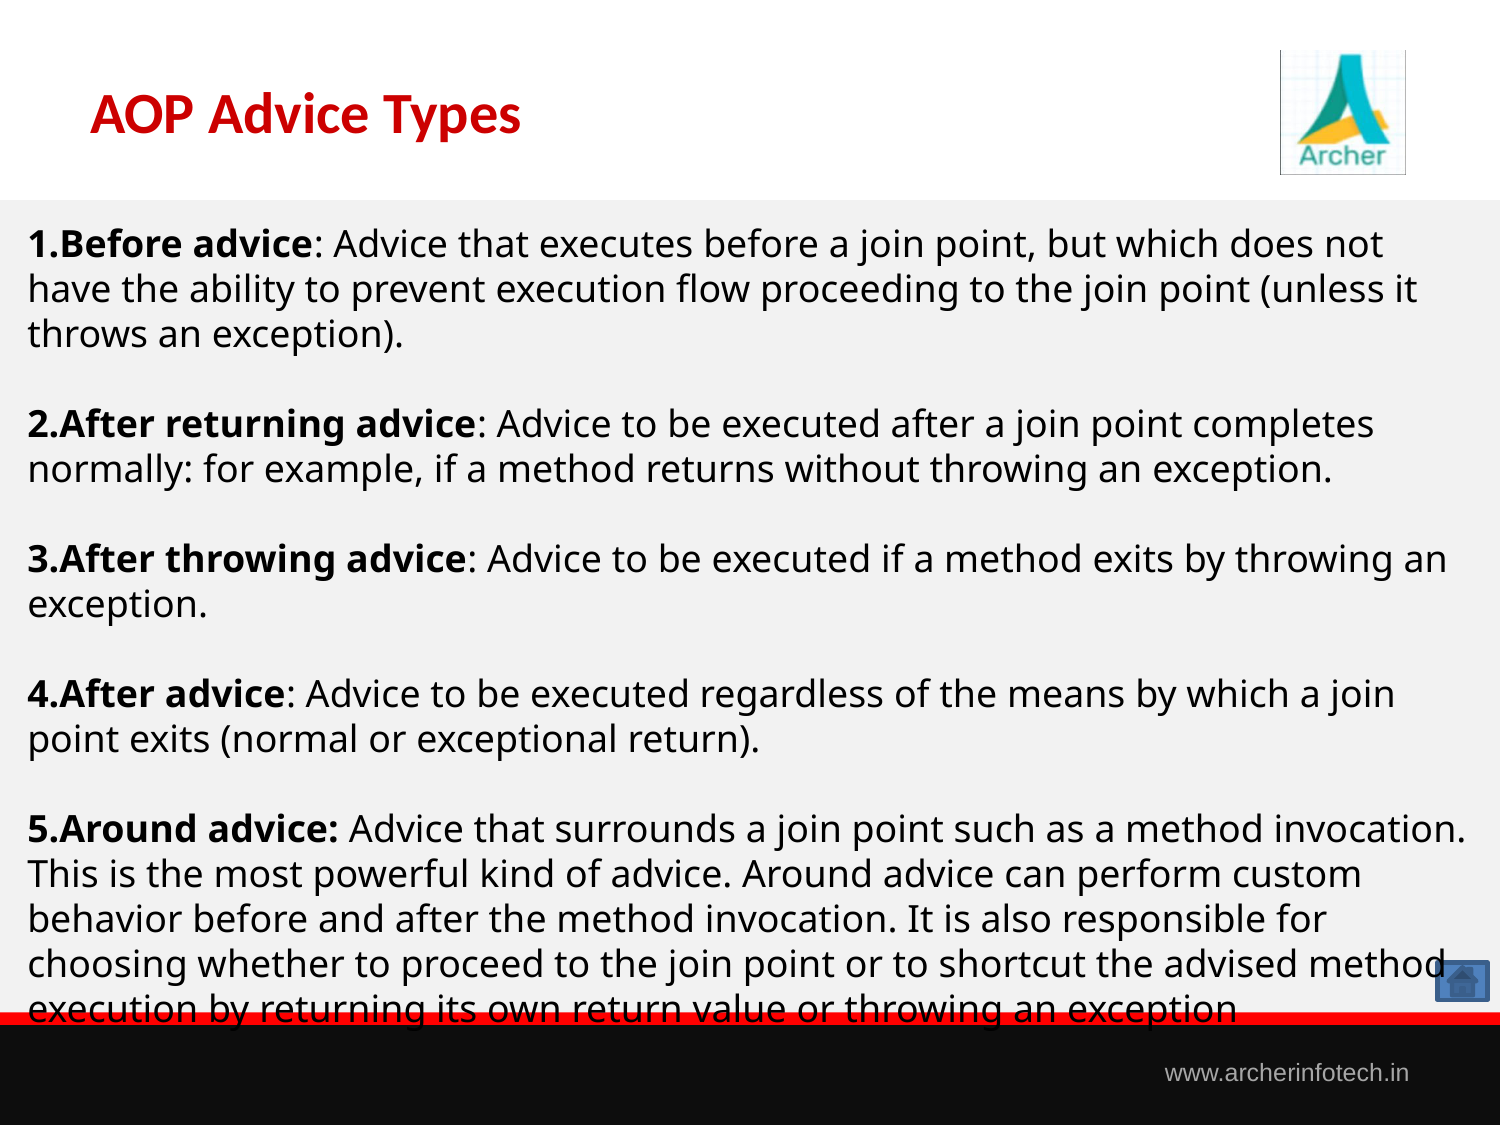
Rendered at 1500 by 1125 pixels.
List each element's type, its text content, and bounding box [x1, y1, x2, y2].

picture [1280, 50, 1406, 175]
title AOP Advice Types [75, 45, 988, 175]
text_box Before advice: Advice that executes before a join point, but which does not have the ability to prevent execution flow proceeding to the join point (unless it throws an exception). After returning advice: Advice to be executed after a join point completes normally: for example, if a method returns without throwing an exception. After throwing advice: Advice to be executed if a method exits by throwing an exception. After advice: Advice to be executed regardless of the means by which a join point exits (normal or exceptional return). Around advice: Advice that surrounds a join point such as a method invocation. This is the most powerful kind of advice. Around advice can perform custom behavior before and after the method invocation. It is also responsible for choosing whether to proceed to the join point or to shortcut the advised method execution by returning its own return value or throwing an exception [12, 212, 1488, 1038]
